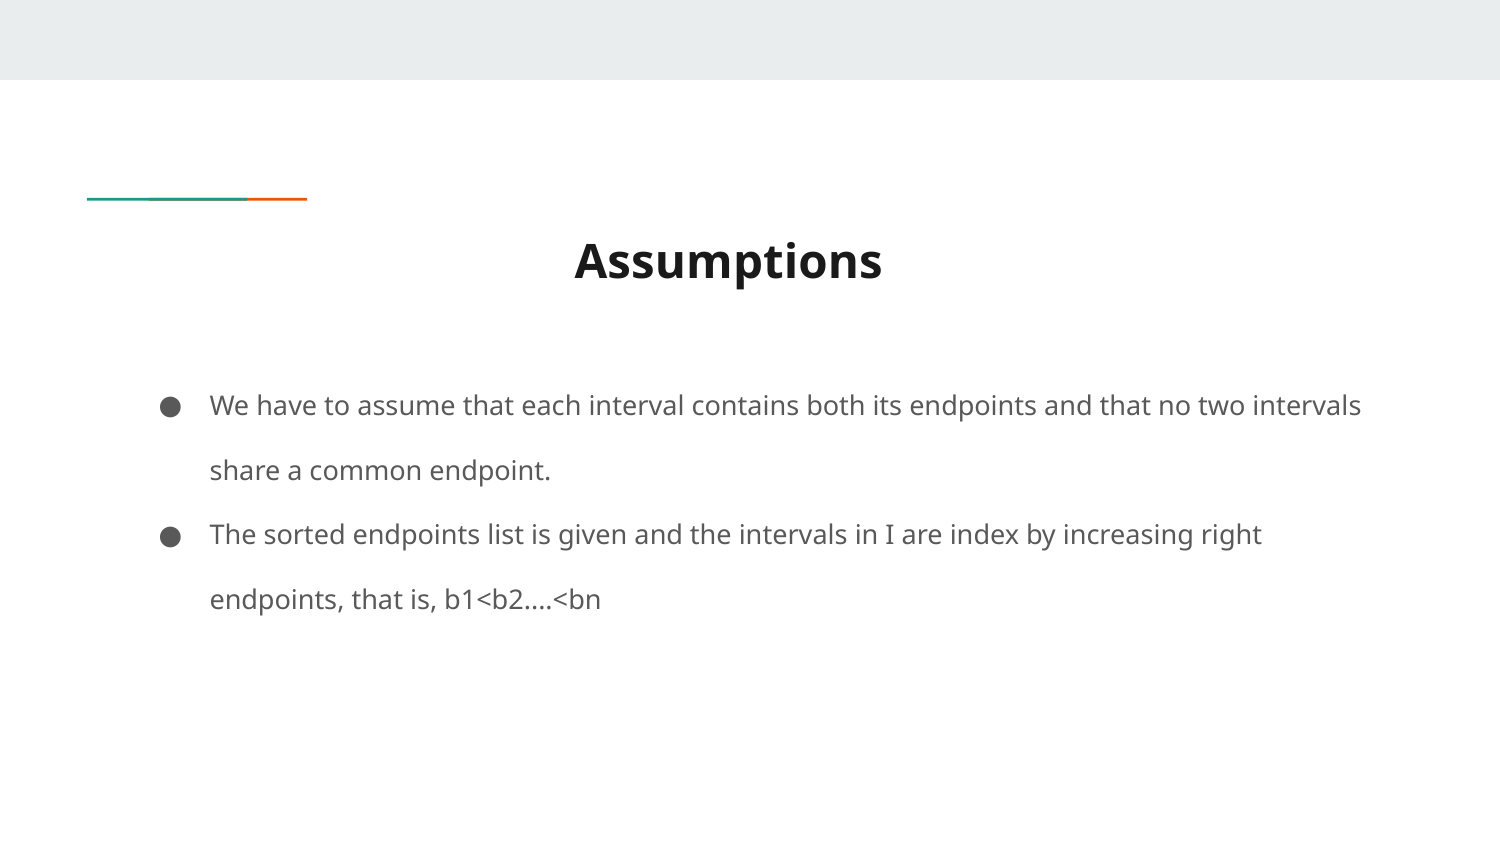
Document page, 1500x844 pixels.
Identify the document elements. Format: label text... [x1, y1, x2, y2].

list We have to assume that each interval contains both its endpoints and that no two intervals share a common endpoint. The sorted endpoints list is given and the intervals in I are index by increasing right endpoints, that is, b1<b2....<bn [119, 341, 1381, 712]
title Assumptions [119, 216, 1381, 305]
